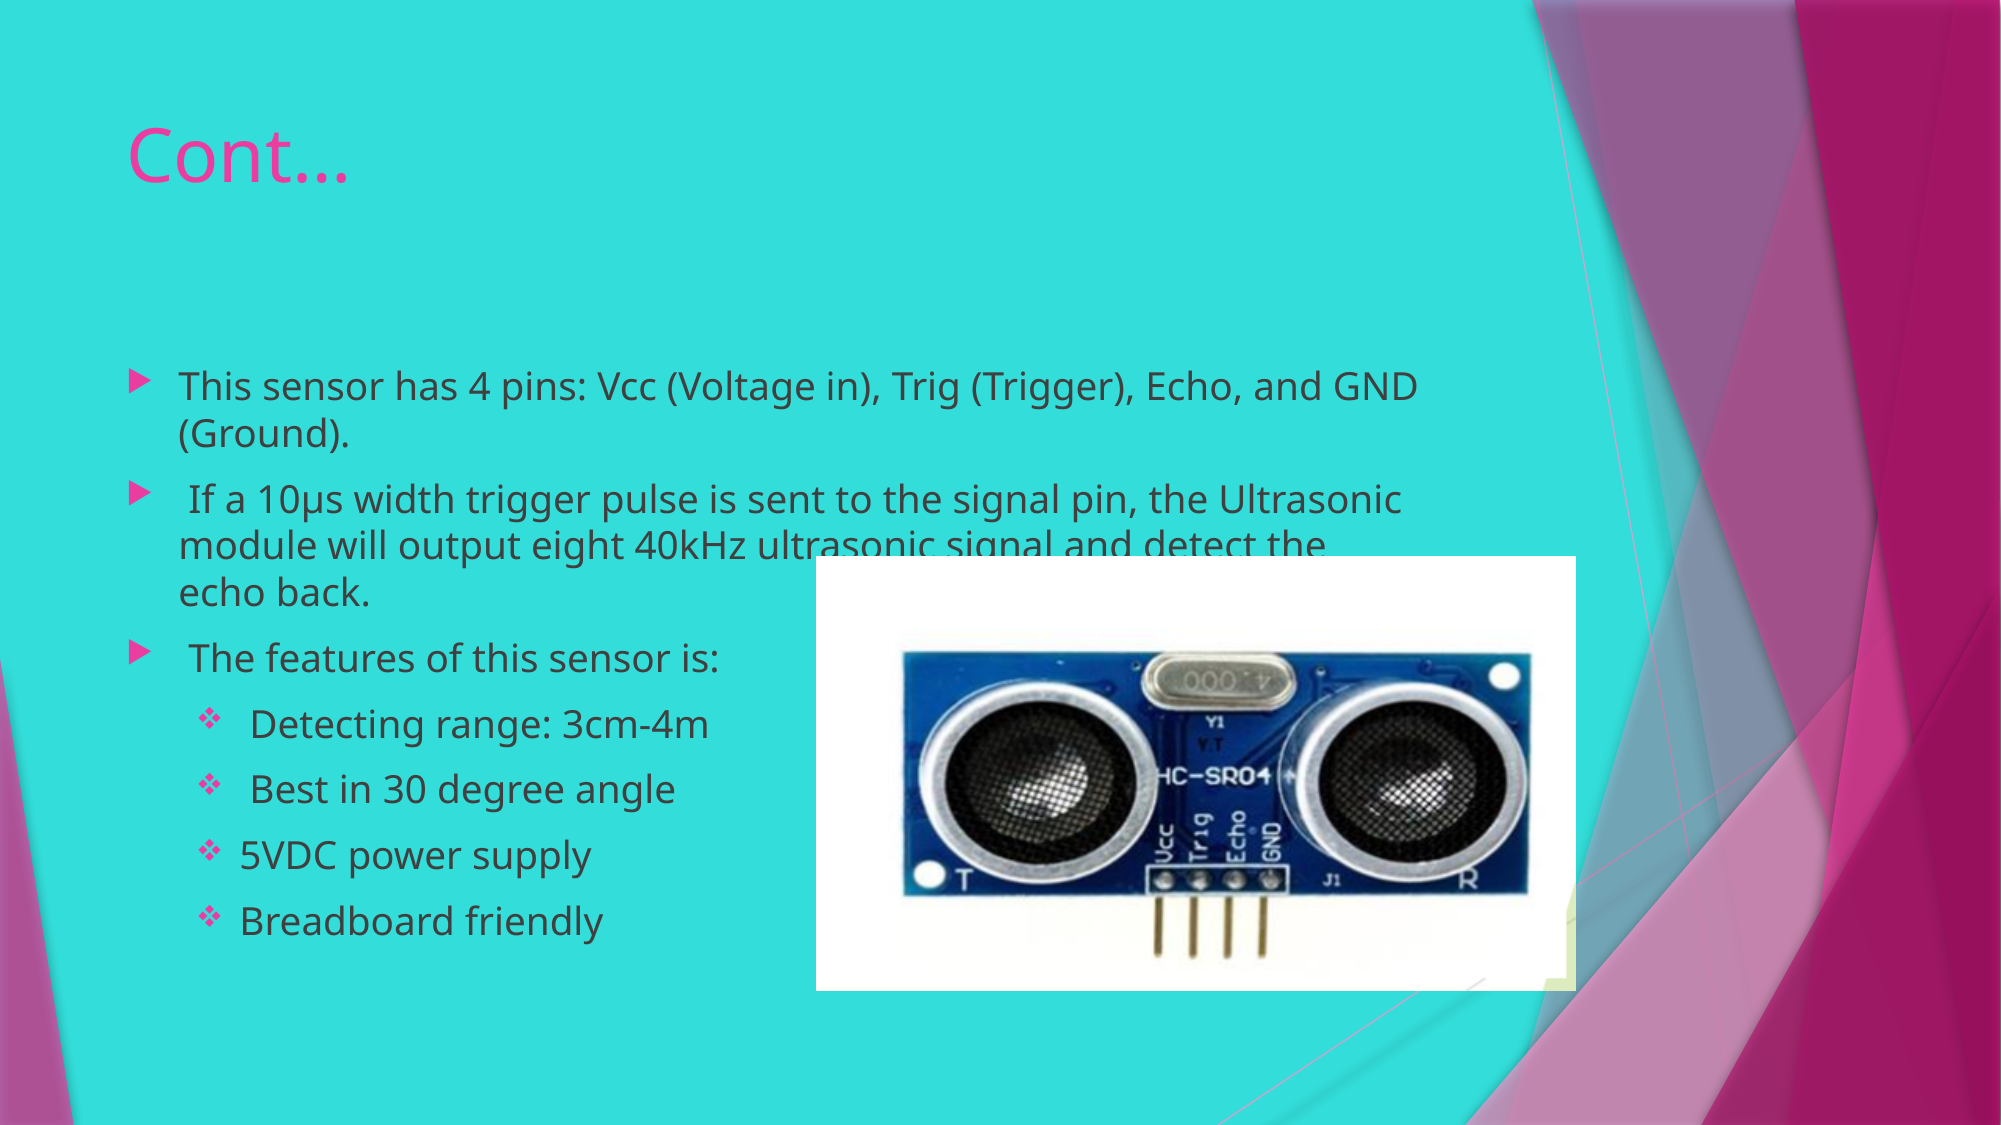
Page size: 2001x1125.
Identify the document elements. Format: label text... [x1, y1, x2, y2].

title Cont… [111, 99, 1522, 317]
picture [815, 556, 1577, 992]
list This sensor has 4 pins: Vcc (Voltage in), Trig (Trigger), Echo, and GND (Ground). If a 10μs width trigger pulse is sent to the signal pin, the Ultrasonic module will output eight 40kHz ultrasonic signal and detect the echo back. The features of this sensor is: Detecting range: 3cm-4m Best in 30 degree angle 5VDC power supply Breadboard friendly [111, 354, 1522, 992]
